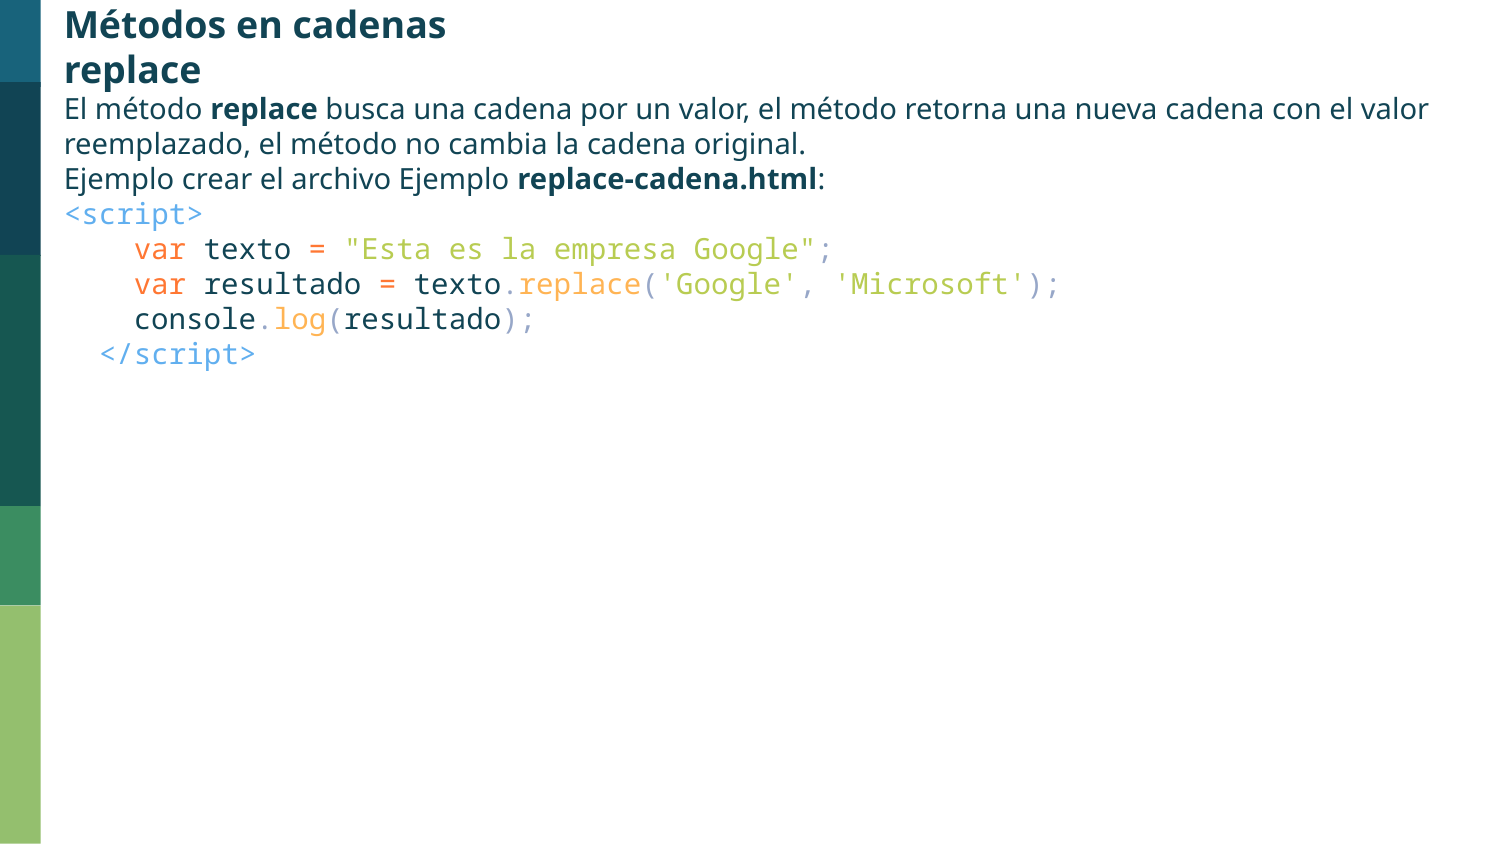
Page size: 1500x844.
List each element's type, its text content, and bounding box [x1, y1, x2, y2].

text_box Métodos en cadenas replace [48, 0, 1131, 94]
text_box El método replace busca una cadena por un valor, el método retorna una nueva cadena con el valor reemplazado, el método no cambia la cadena original. Ejemplo crear el archivo Ejemplo replace-cadena.html: <script> var texto = "Esta es la empresa Google"; var resultado = texto.replace('Google', 'Microsoft'); console.log(resultado); </script> [48, 75, 1480, 815]
